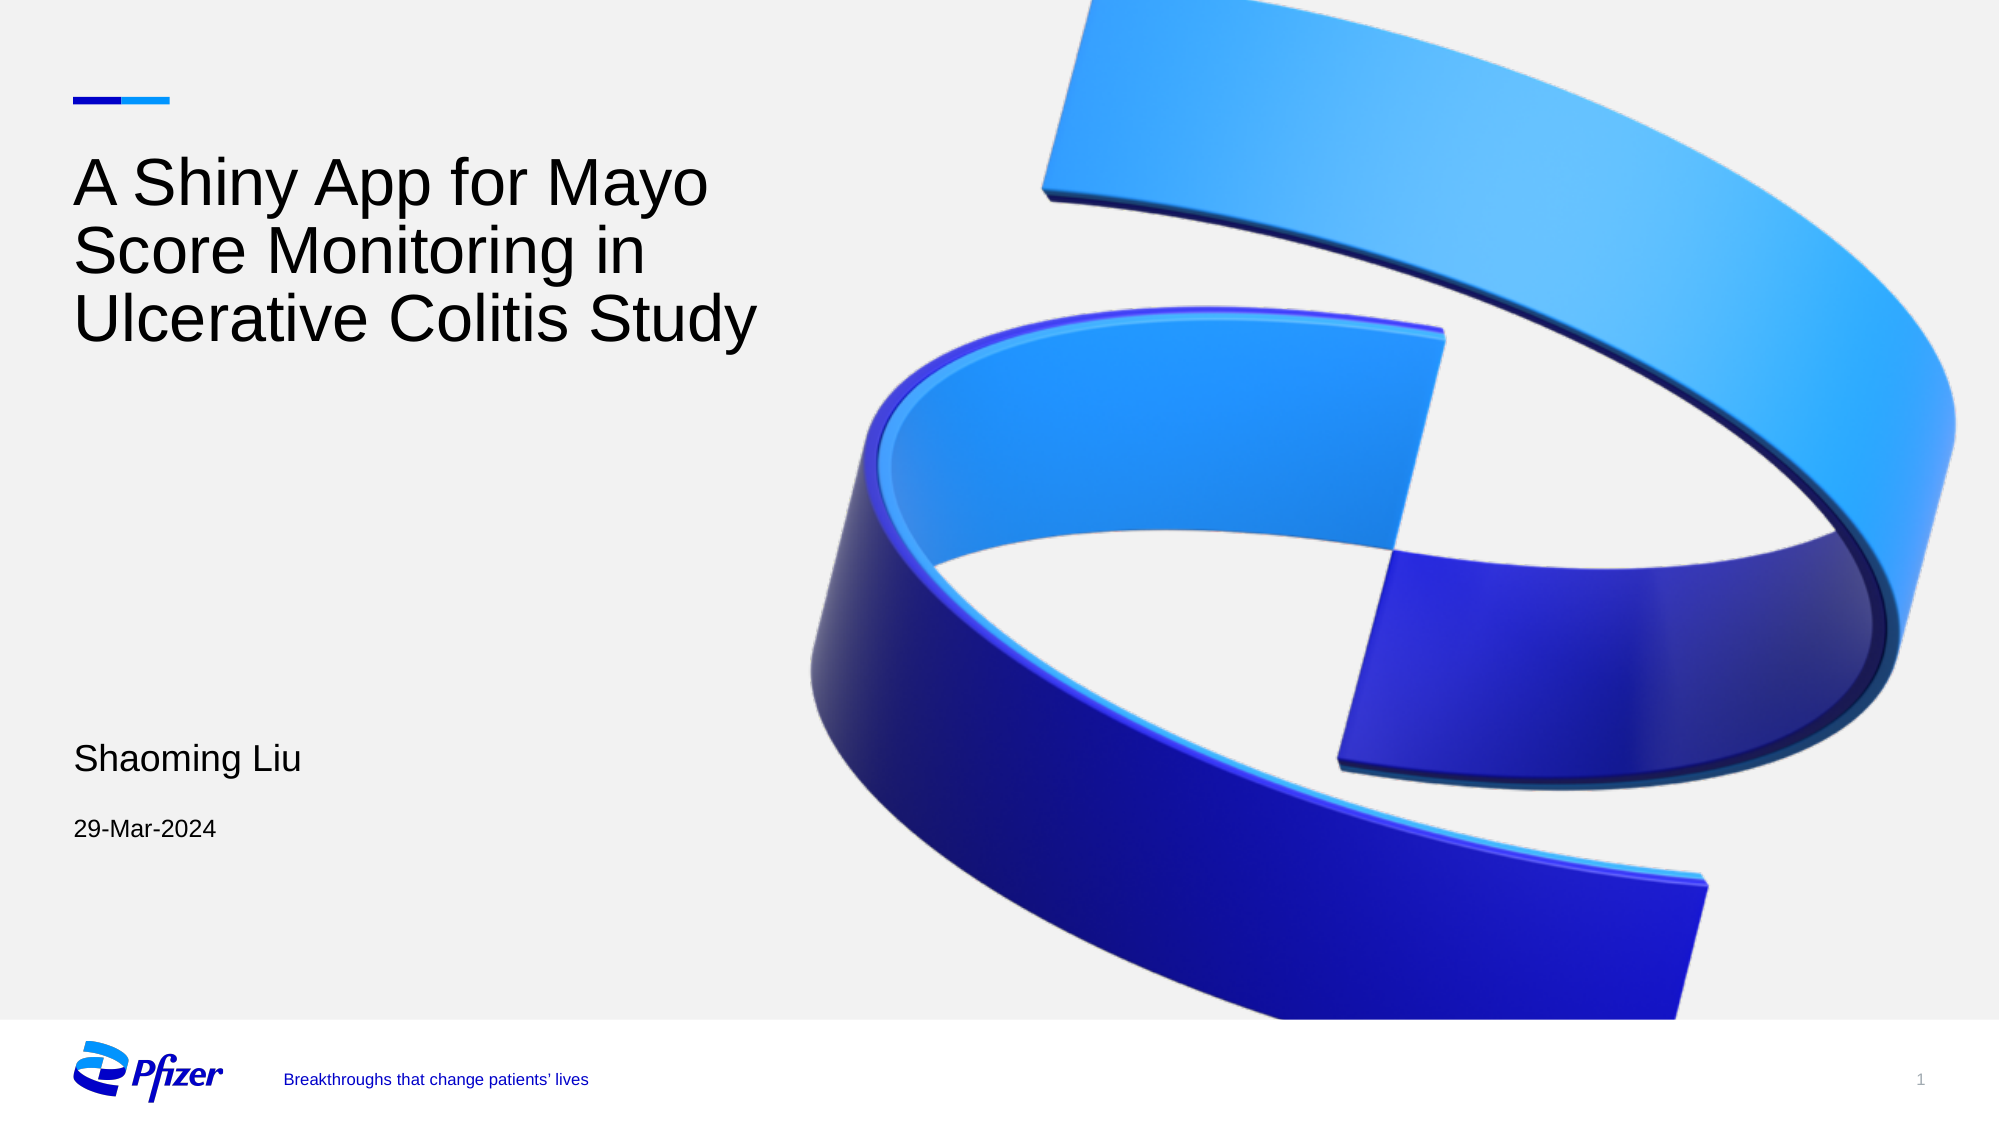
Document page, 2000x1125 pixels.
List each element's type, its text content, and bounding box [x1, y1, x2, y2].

list Shaoming Liu [73, 631, 768, 780]
title A Shiny App for Mayo Score Monitoring in Ulcerative Colitis Study [73, 151, 768, 464]
picture [792, 0, 2000, 1019]
list 29-Mar-2024 [73, 816, 768, 888]
